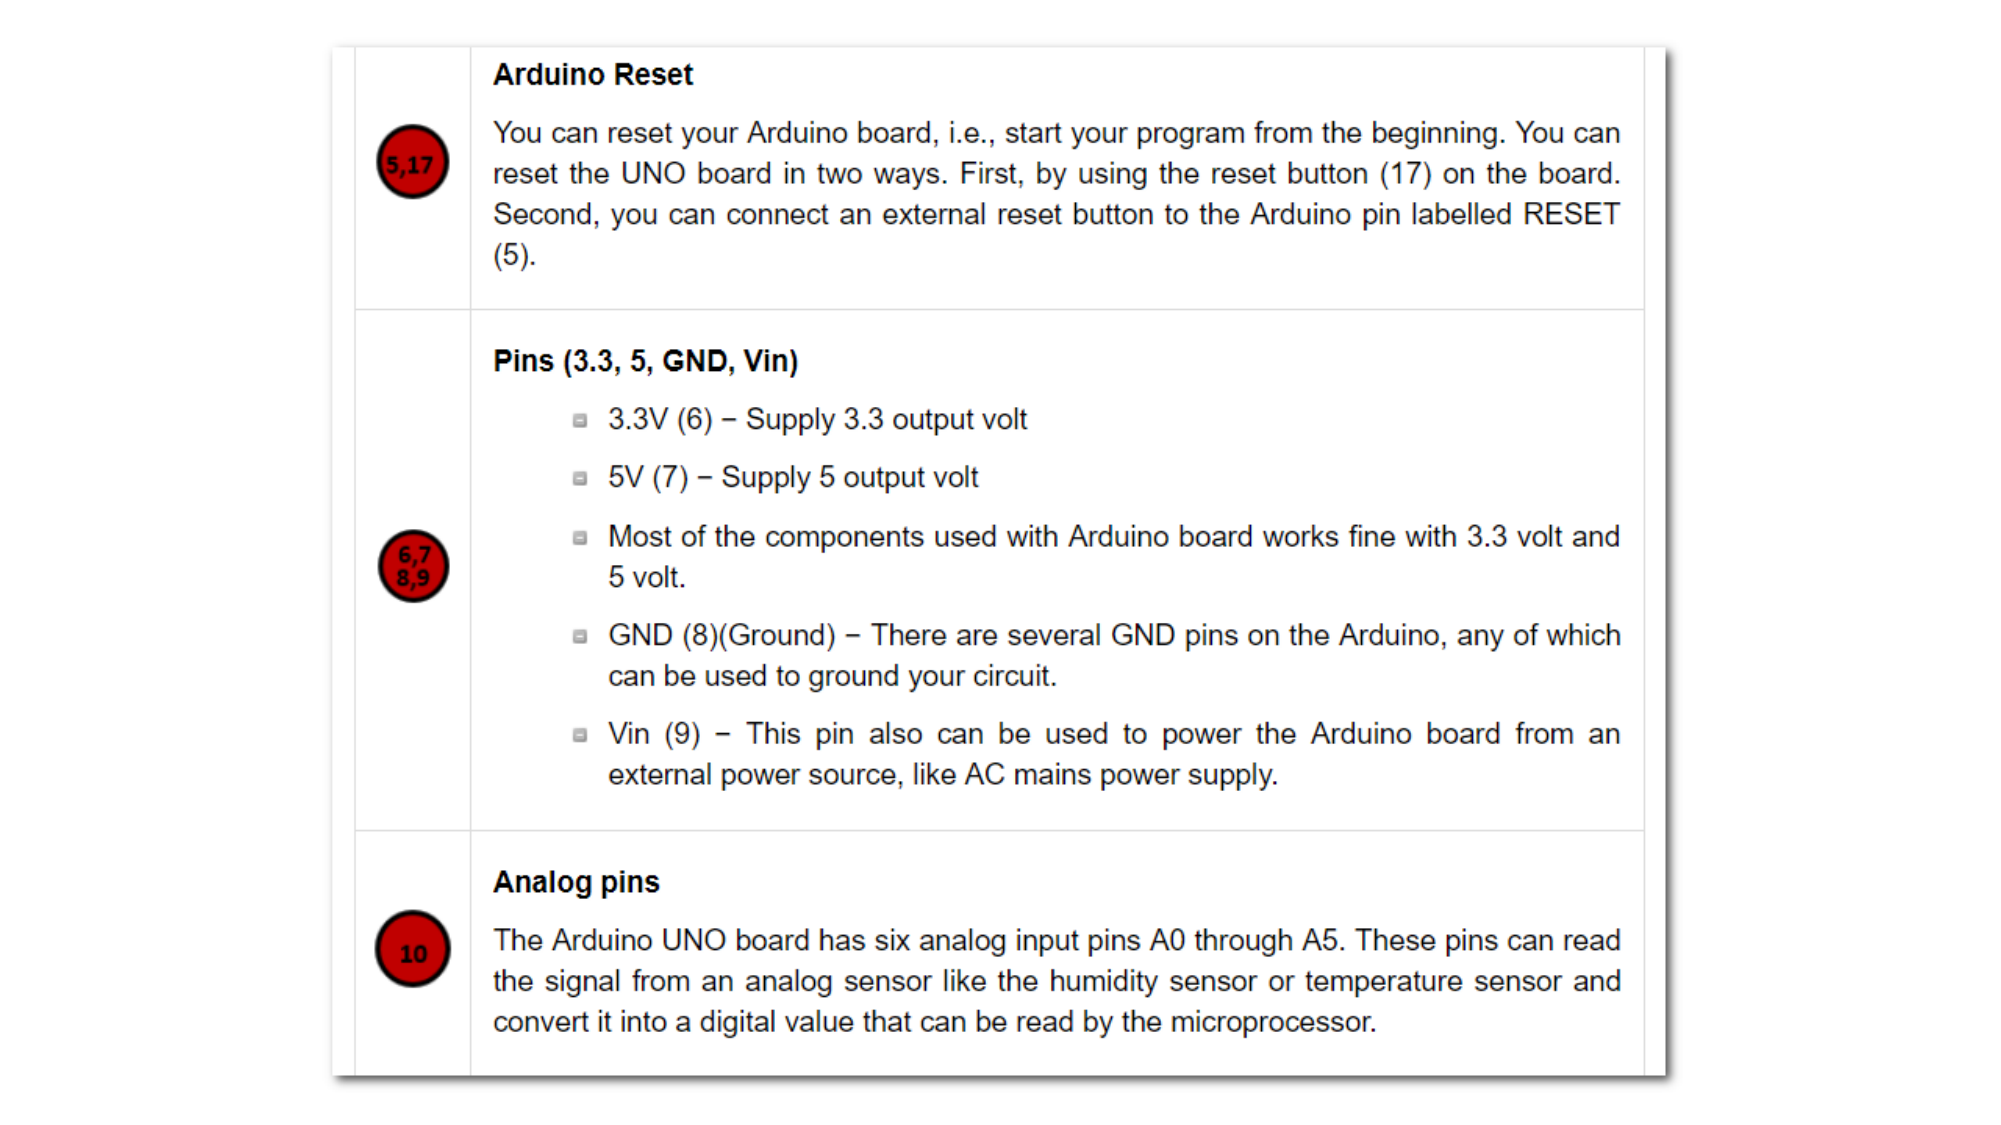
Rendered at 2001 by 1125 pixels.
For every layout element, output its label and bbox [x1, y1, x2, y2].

picture [317, 32, 1683, 1093]
